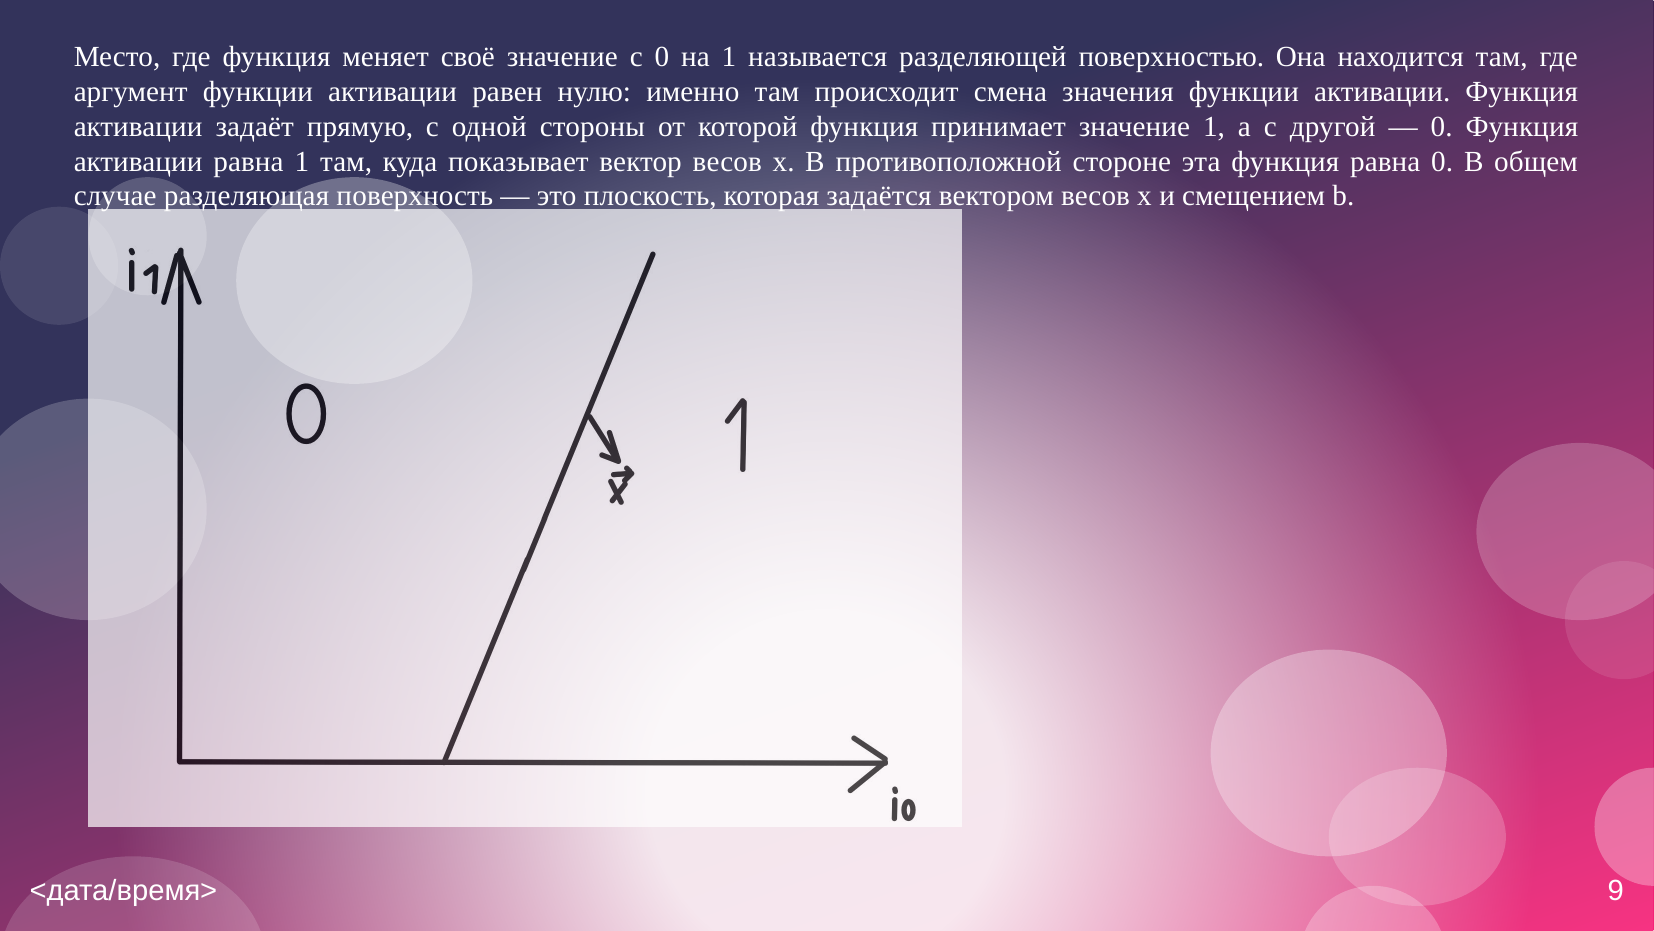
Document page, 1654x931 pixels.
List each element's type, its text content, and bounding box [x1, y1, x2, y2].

picture [88, 209, 962, 827]
text_box Место, где функция меняет своё значение с 0 на 1 называется разделяющей поверхностью. Она находится там, где аргумент функции активации равен нулю: именно там происходит смена значения функции активации. Функция активации задаёт прямую, с одной стороны от которой функция принимает значение 1, а с другой — 0. Функция активации равна 1 там, куда показывает вектор весов x. В противоположной стороне эта функция равна 0. В общем случае разделяющая поверхность — это плоскость, которая задаётся вектором весов x и смещением b. [58, 29, 1595, 206]
